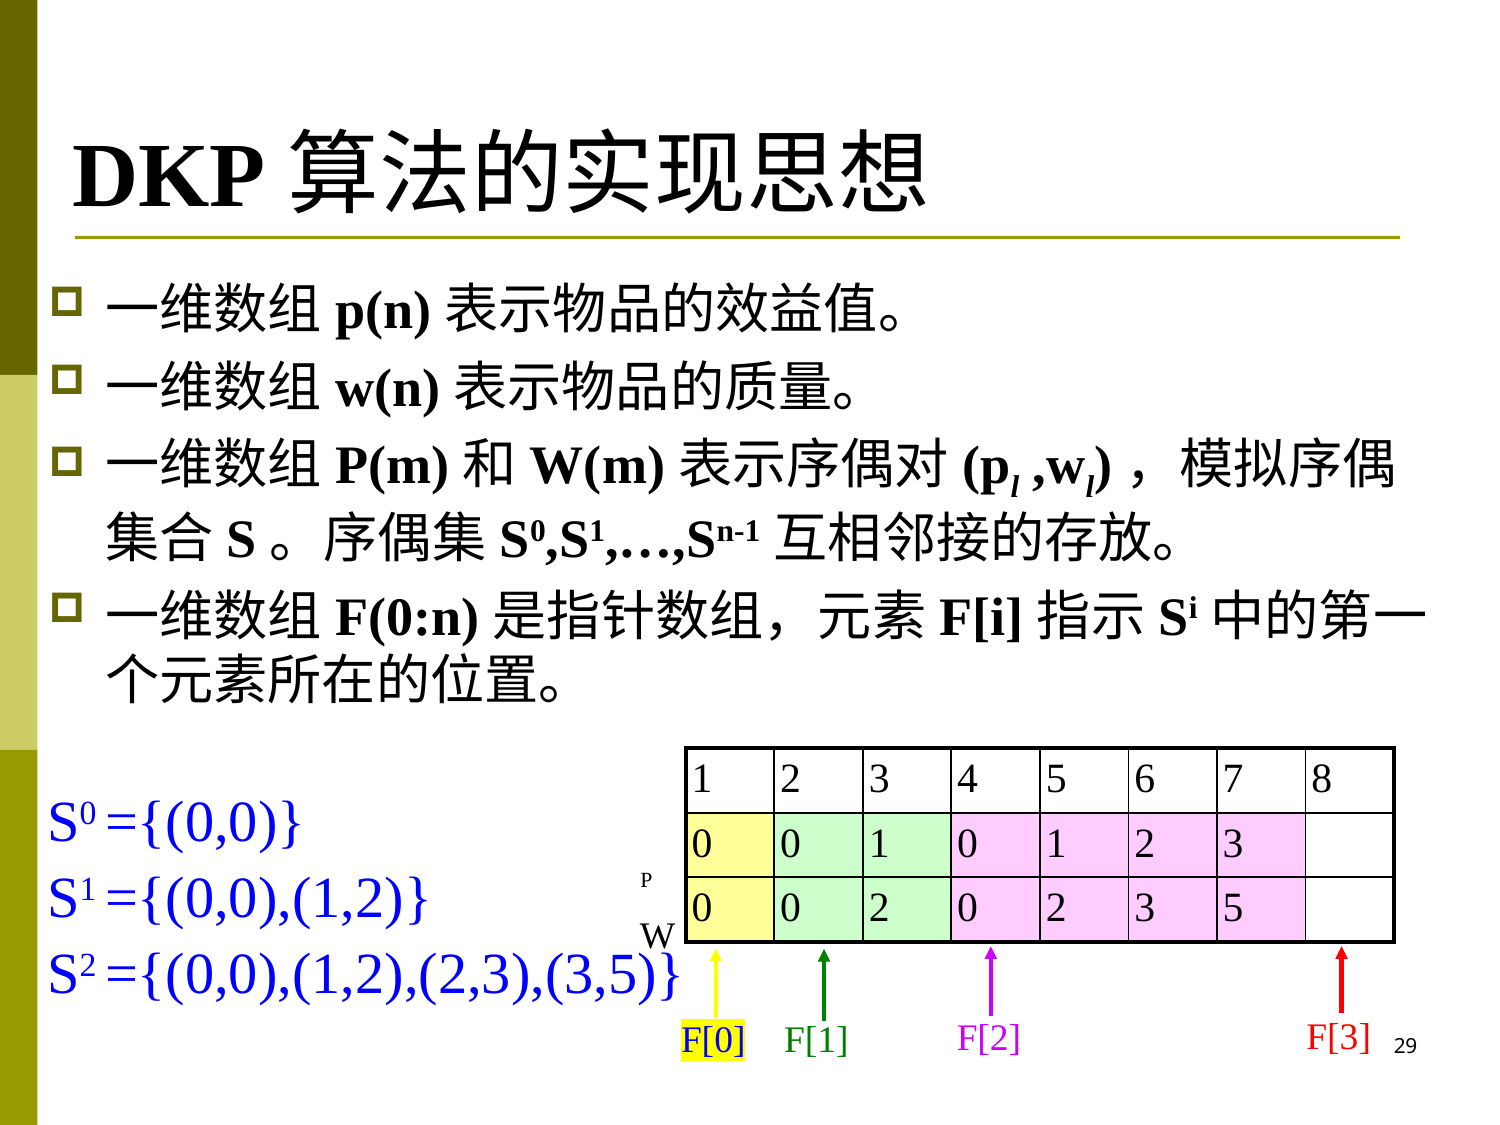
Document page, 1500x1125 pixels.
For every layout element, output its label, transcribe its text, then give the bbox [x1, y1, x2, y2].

table_cell 3 [1129, 878, 1216, 940]
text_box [778, 948, 890, 1066]
table_cell 2 [1129, 814, 1216, 876]
table_header 2 [775, 750, 862, 812]
table_cell 0 [775, 814, 862, 876]
table_header 5 [1041, 750, 1128, 812]
table_cell 0 [689, 878, 773, 940]
table_header 8 [1306, 750, 1392, 812]
table_cell [1306, 814, 1392, 876]
table_cell 1 [864, 814, 950, 876]
list 一维数组p(n)表示物品的效益值。 一维数组w(n)表示物品的质量。 一维数组P(m)和W(m)表示序偶对(pl ,wl)，模拟序偶集合S。序偶集S0,S1,…,Sn-1互相邻接的存放。 一维数组F(0:n)是指针数组，元素F[i]指示Si中的第一个元素所在的位置。 [40, 266, 1442, 800]
text_box S0 ={(0,0)} S1 ={(0,0),(1,2)} S2 ={(0,0),(1,2),(2,3),(3,5)} [41, 778, 684, 1014]
title DKP算法的实现思想 [64, 30, 1416, 233]
slide_number 29 [1367, 1024, 1426, 1066]
table_cell 0 [775, 878, 862, 940]
table_cell 3 [1218, 814, 1305, 876]
table_cell 0 [952, 878, 1039, 940]
table_cell [1306, 878, 1392, 940]
table_cell 1 [1041, 814, 1128, 876]
table_header 1 [688, 750, 773, 812]
table_cell 2 [1041, 878, 1128, 940]
text_box P W [624, 805, 689, 962]
table_header 3 [864, 750, 950, 812]
table_cell 2 [864, 878, 950, 940]
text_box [674, 948, 778, 1066]
table_header 6 [1129, 750, 1216, 812]
table_header 7 [1218, 750, 1305, 812]
table_header 4 [952, 750, 1039, 812]
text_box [1300, 946, 1412, 1063]
table_cell 0 [689, 814, 773, 876]
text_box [950, 946, 1062, 1064]
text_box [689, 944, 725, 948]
table_cell 0 [952, 814, 1039, 876]
table_cell 5 [1218, 878, 1305, 940]
